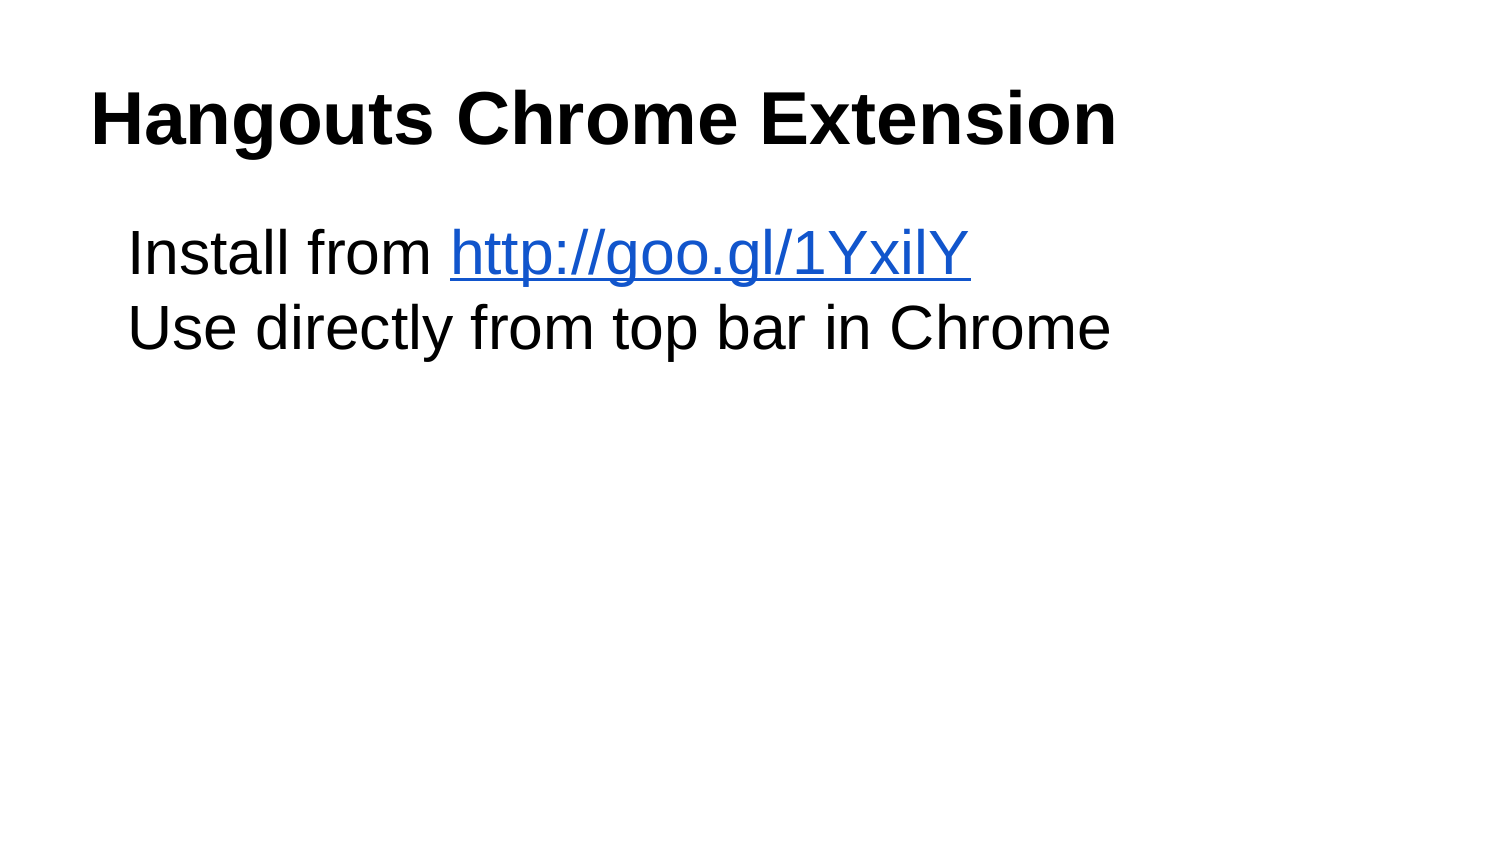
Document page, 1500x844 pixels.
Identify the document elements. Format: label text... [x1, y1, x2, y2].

title Hangouts Chrome Extension [75, 33, 1425, 175]
list Install from http://goo.gl/1YxilY Use directly from top bar in Chrome [75, 196, 1425, 808]
